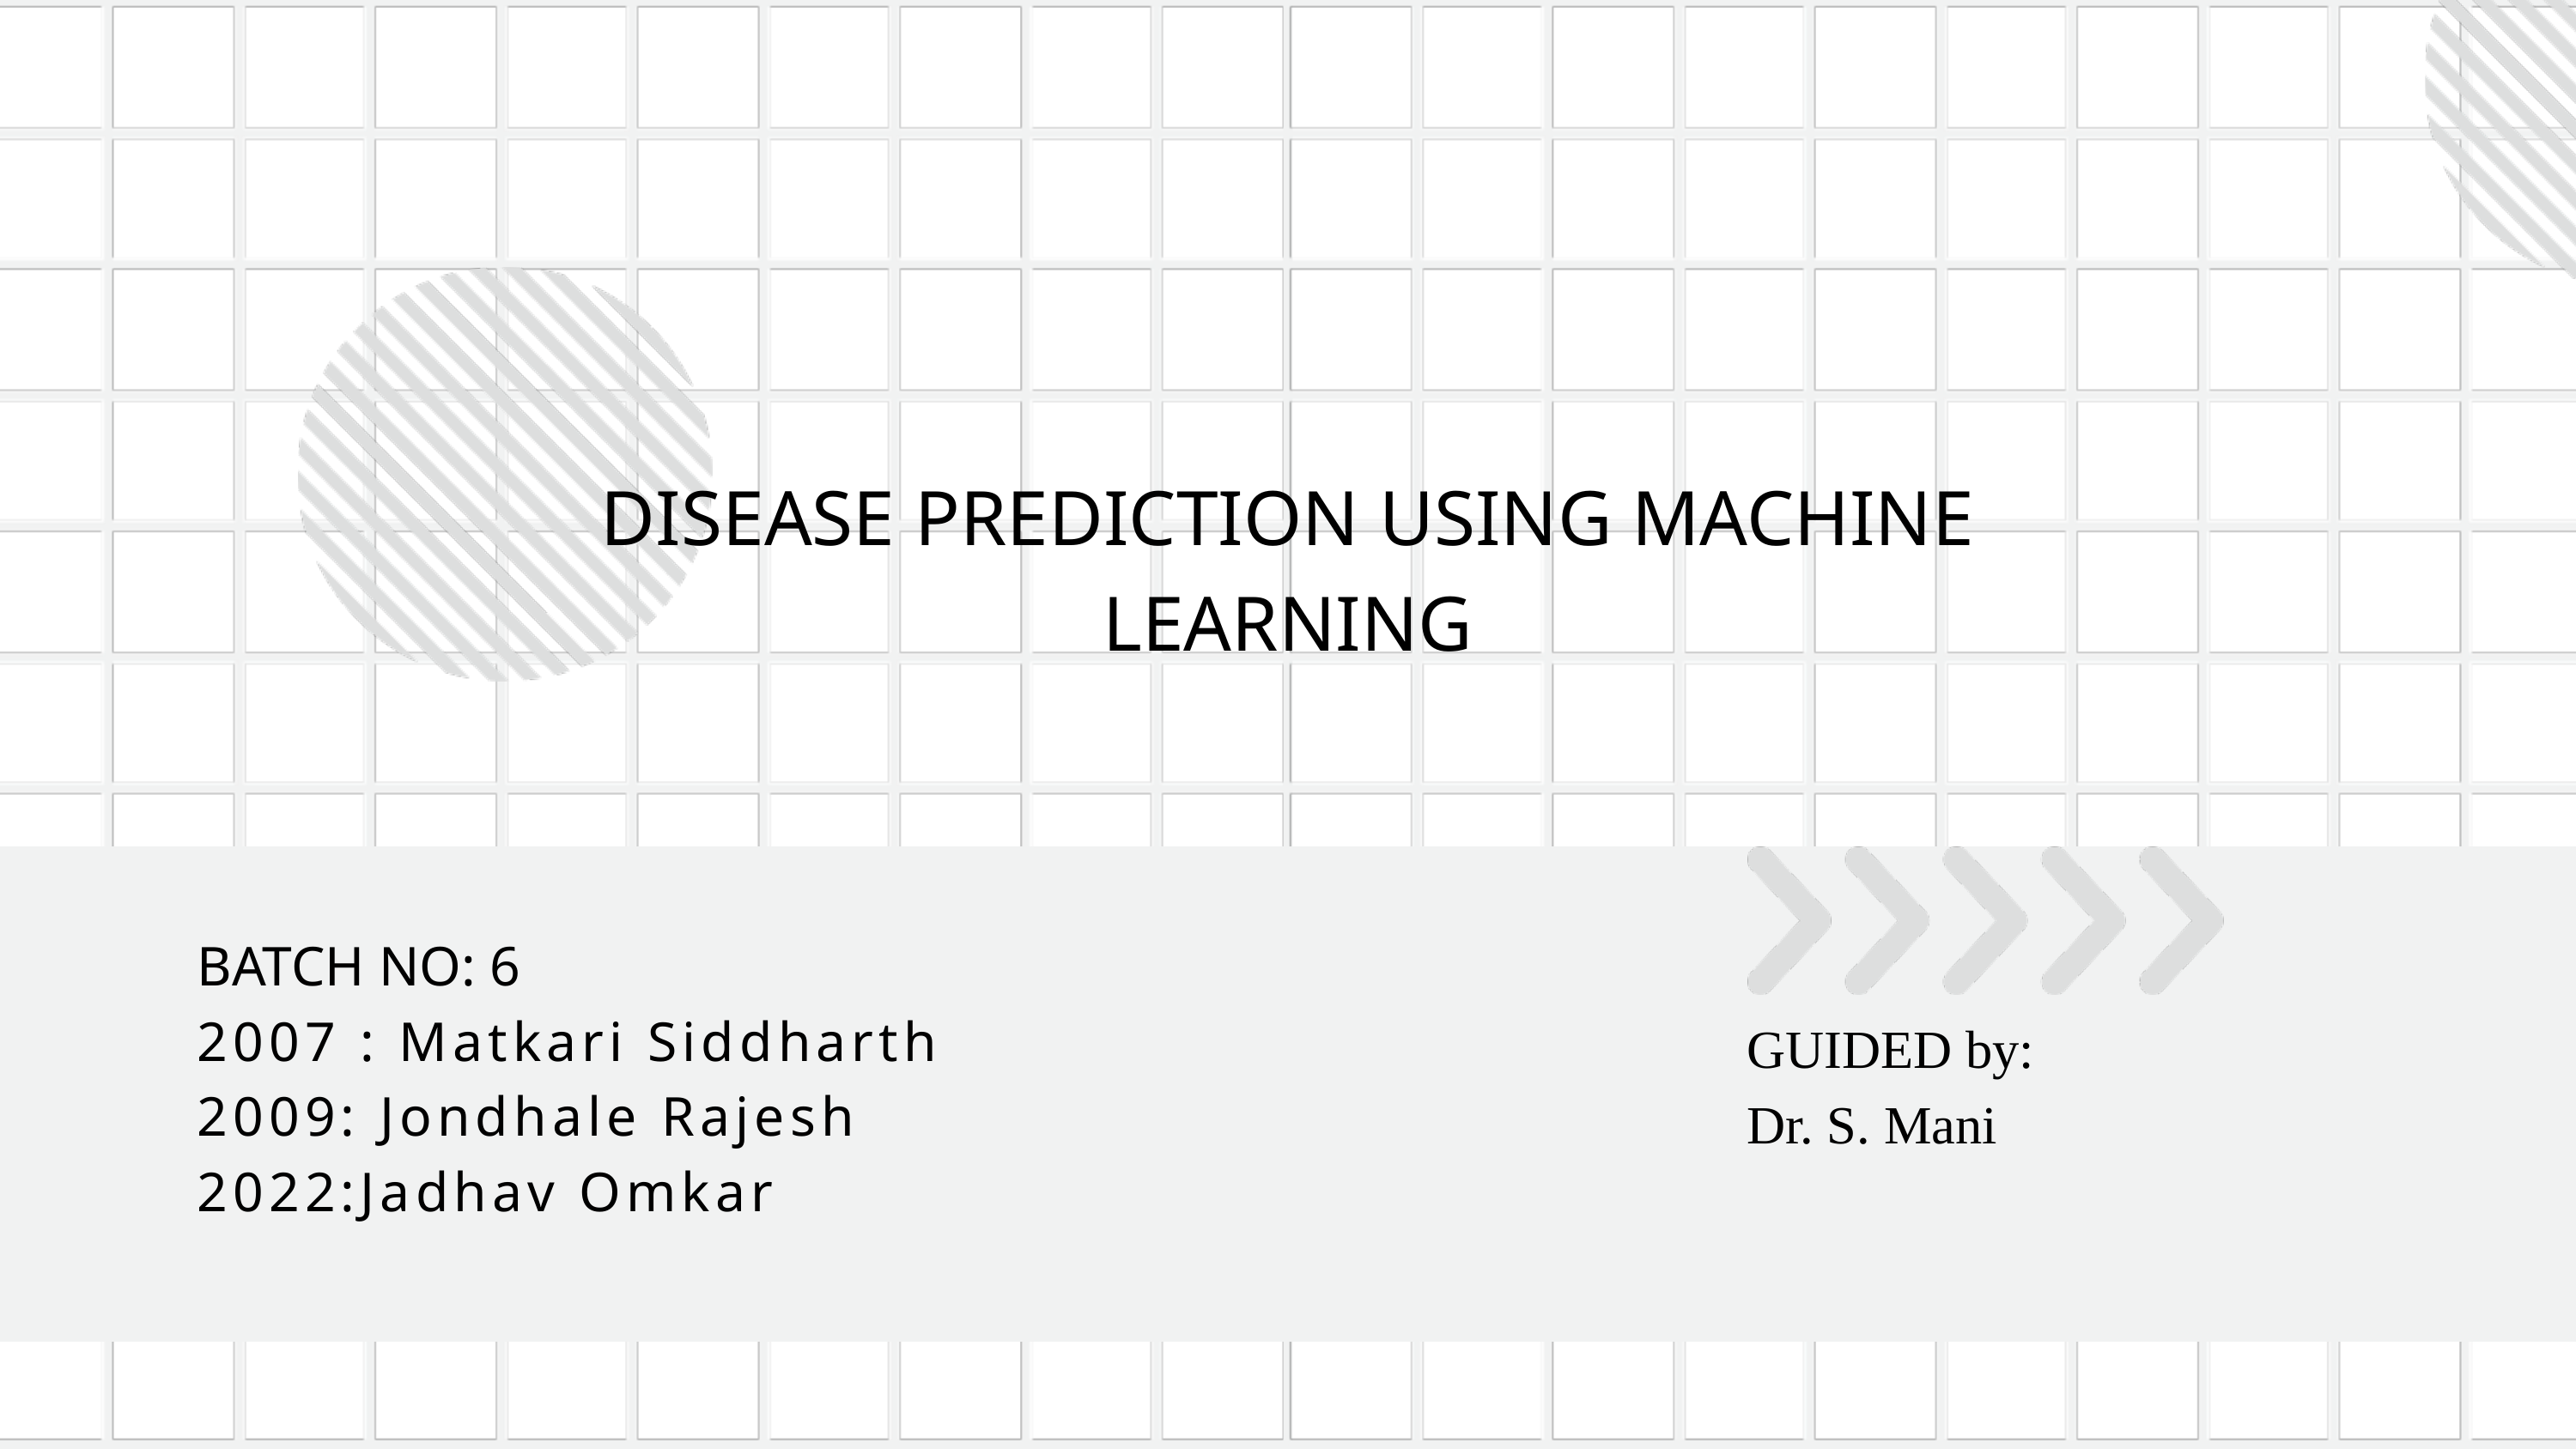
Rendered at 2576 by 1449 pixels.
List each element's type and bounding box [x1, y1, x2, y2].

text_box [0, 0, 2576, 844]
text_box [0, 846, 2576, 1342]
text_box [0, 1351, 2576, 1449]
